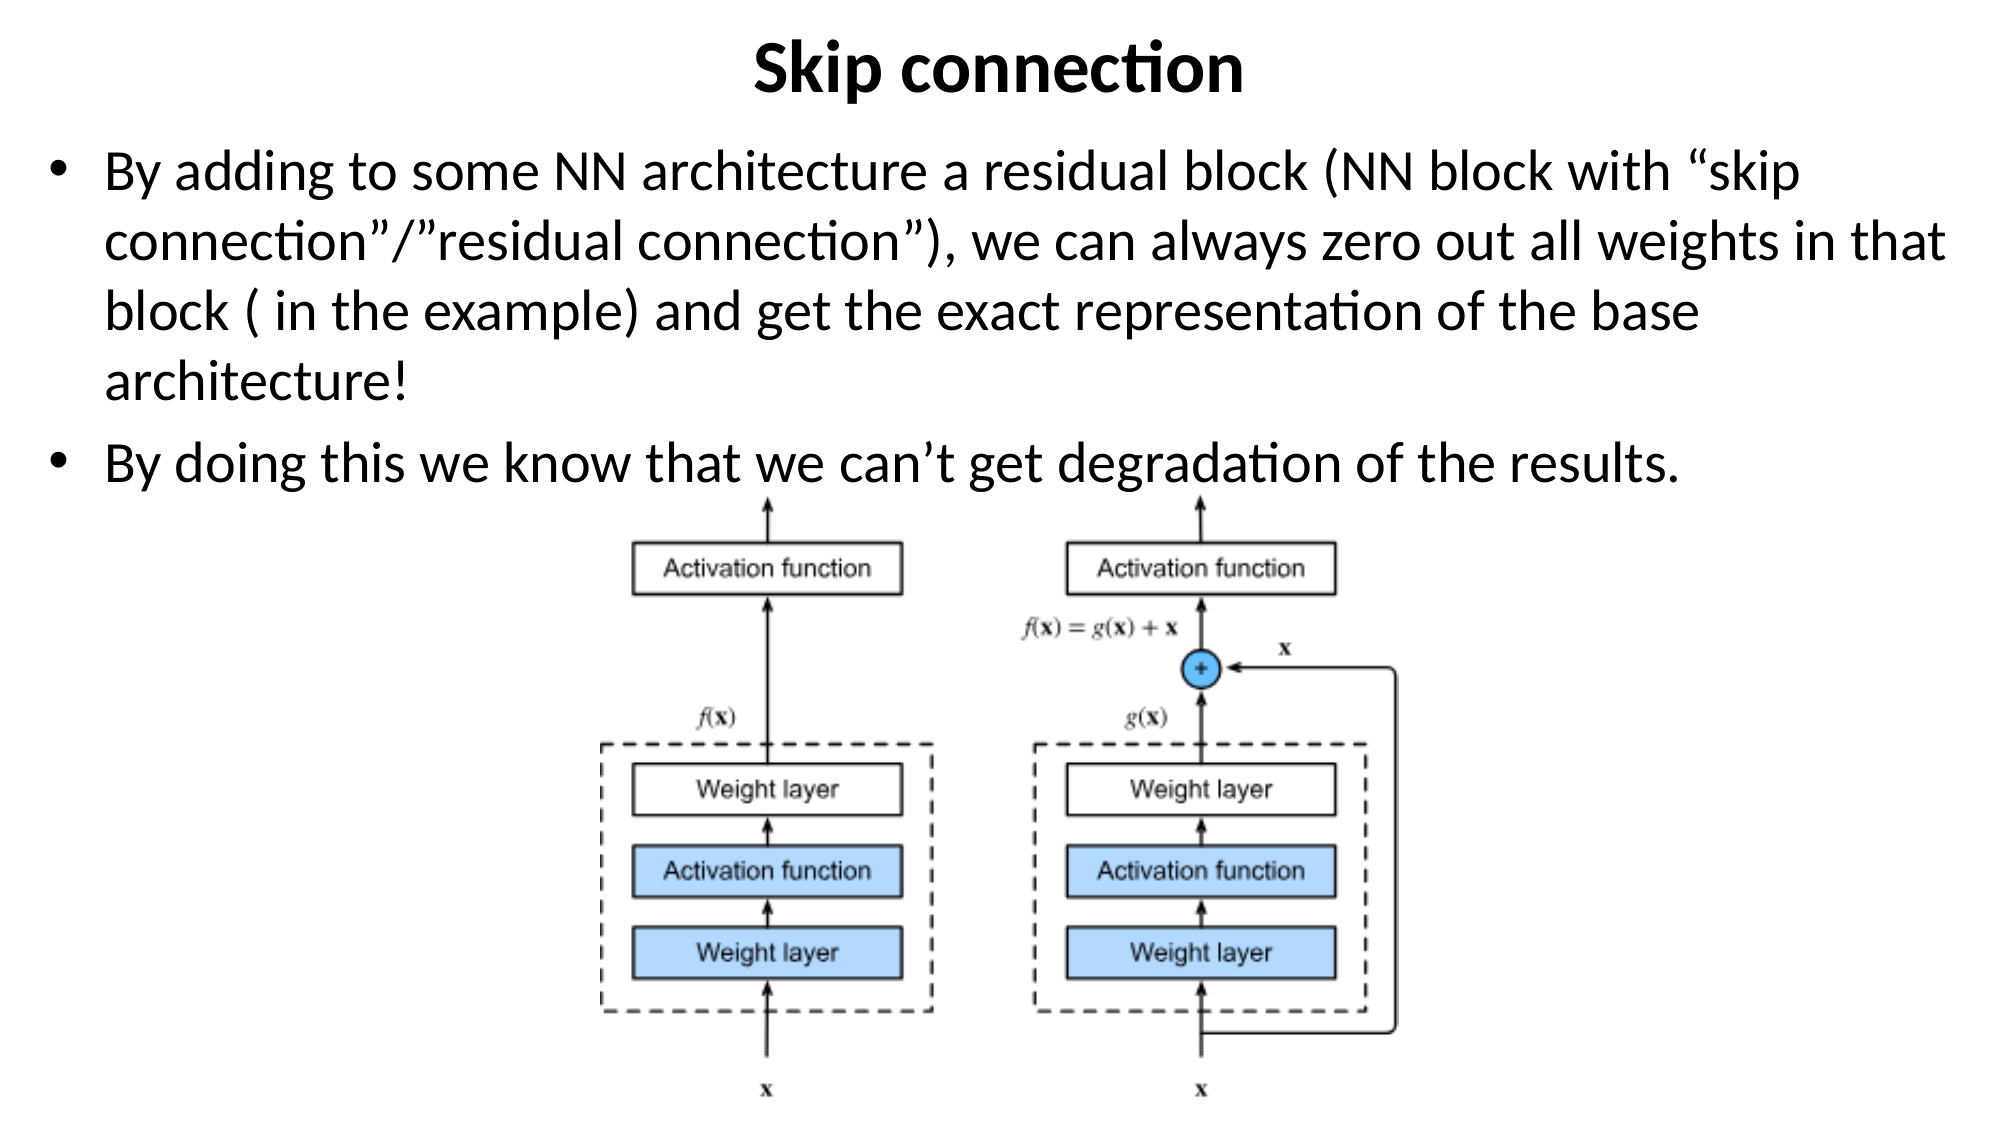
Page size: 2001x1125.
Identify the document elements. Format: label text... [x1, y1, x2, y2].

picture [600, 491, 1400, 1125]
title Skip connection [33, 0, 1967, 125]
